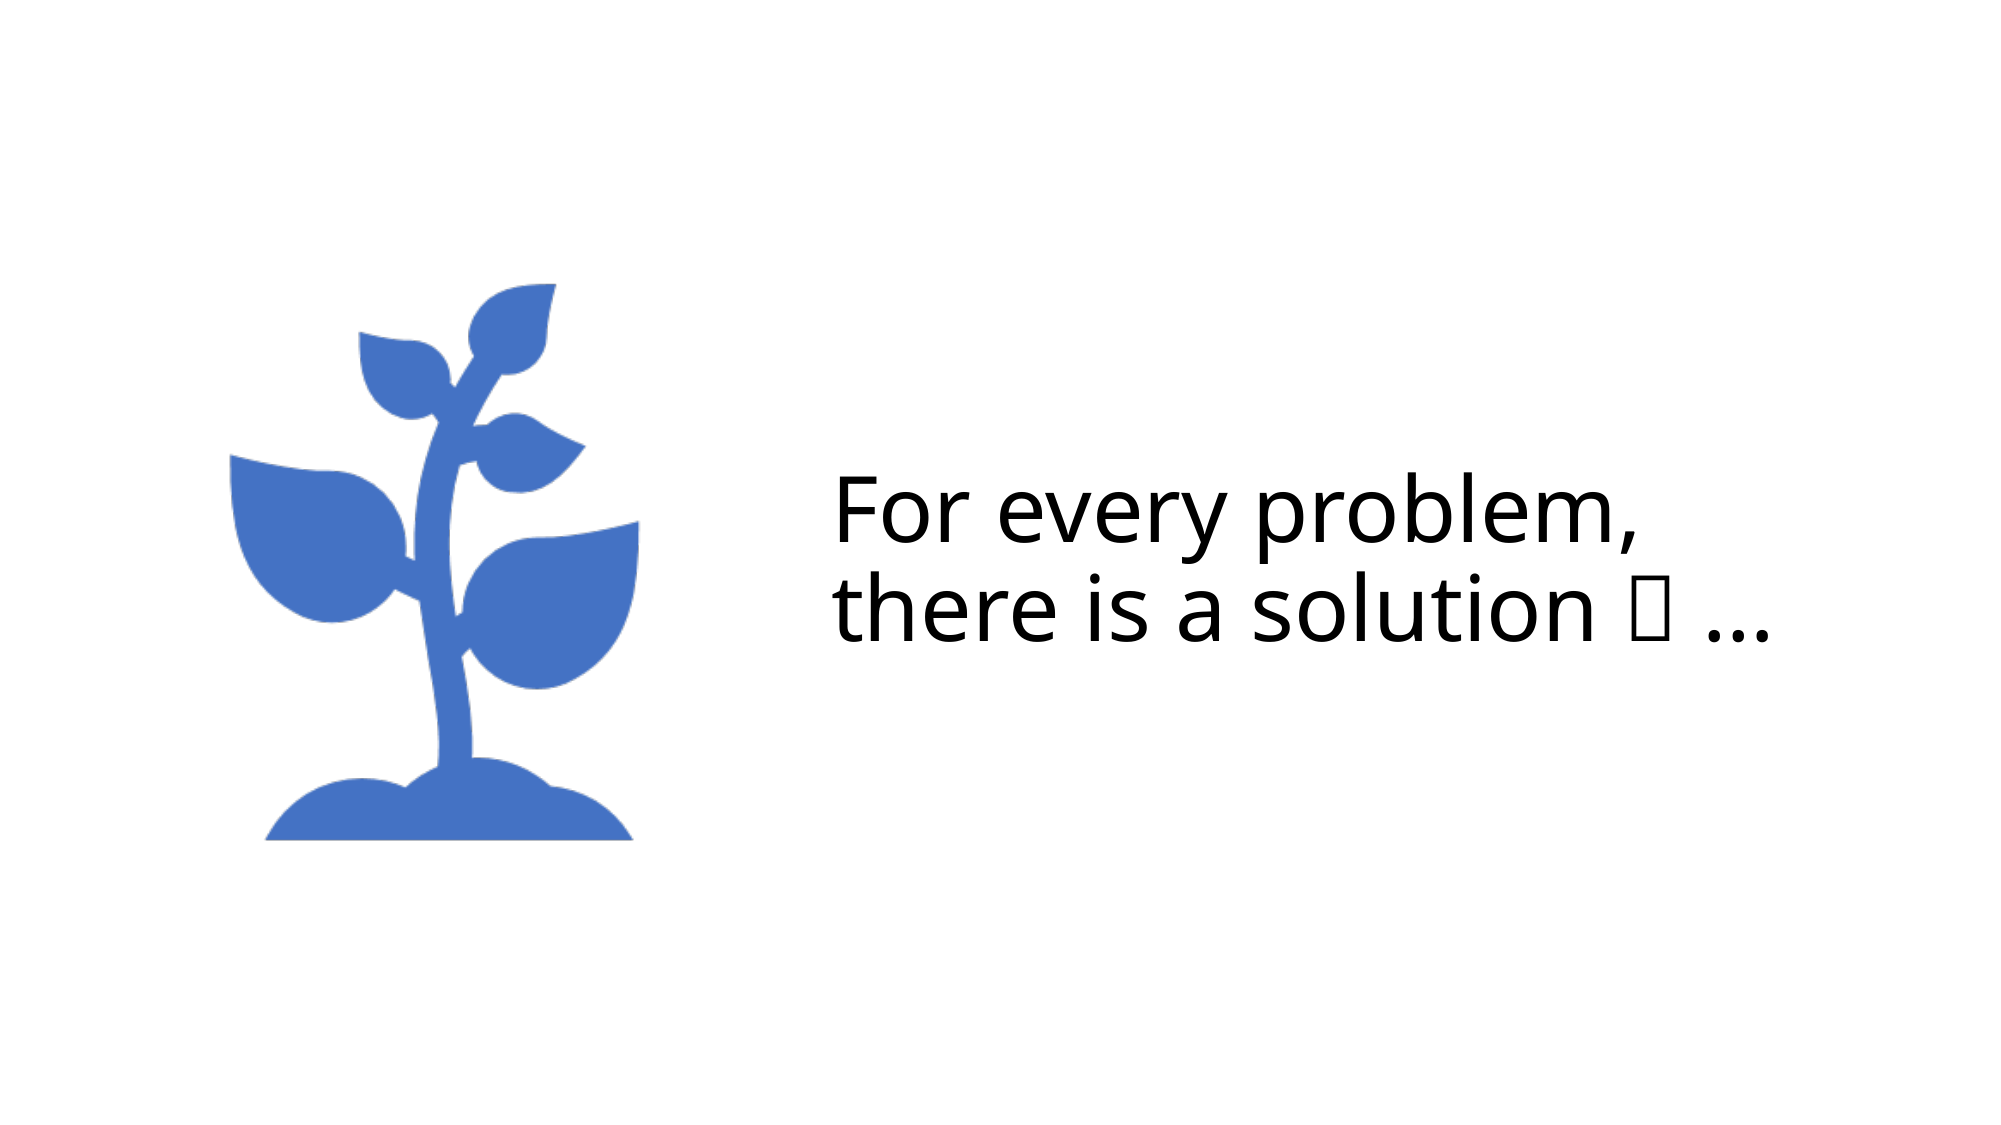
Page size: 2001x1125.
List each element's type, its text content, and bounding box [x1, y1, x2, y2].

title For every problem, there is a solution  … [816, 104, 1901, 1020]
picture [105, 233, 764, 892]
